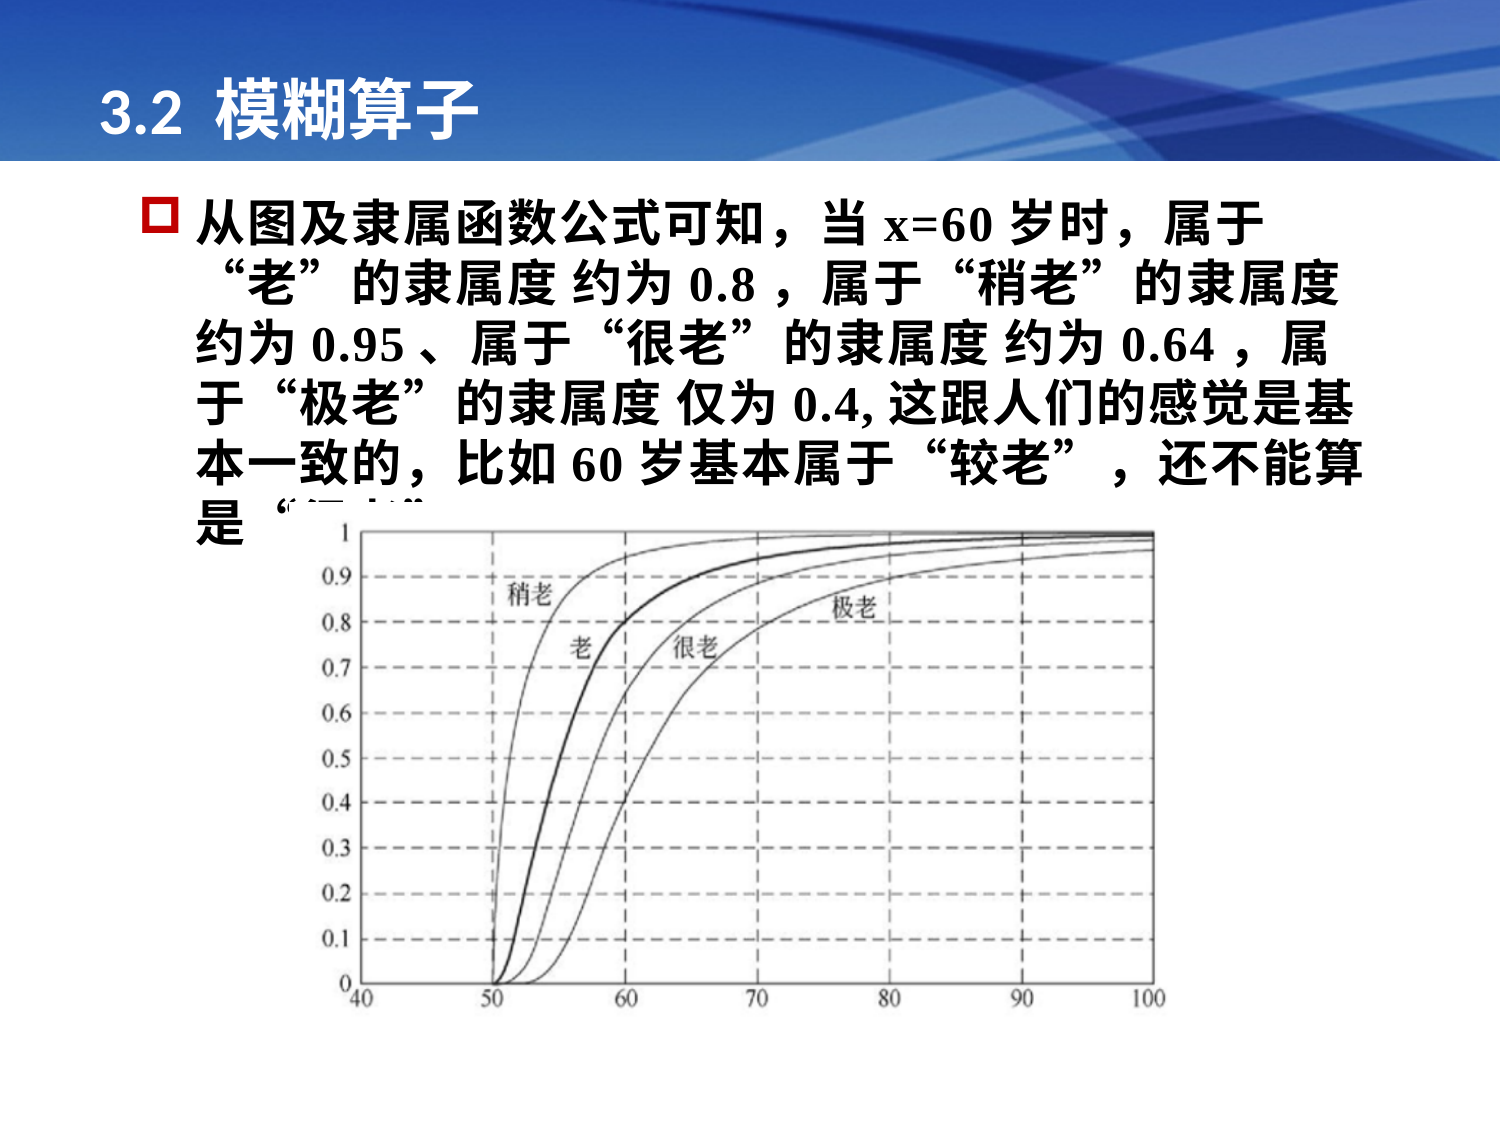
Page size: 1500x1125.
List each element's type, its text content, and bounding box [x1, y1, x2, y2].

picture [0, 0, 1500, 162]
picture [288, 502, 1211, 1035]
text_box 从图及隶属函数公式可知，当x=60岁时，属于“老”的隶属度 约为0.8，属于“稍老”的隶属度 约为0.95、属于“很老”的隶属度 约为0.64，属于“极老”的隶属度 仅为0.4,这跟人们的感觉是基本一致的，比如60岁基本属于“较老”，还不能算是“很老”。 [123, 184, 1388, 560]
